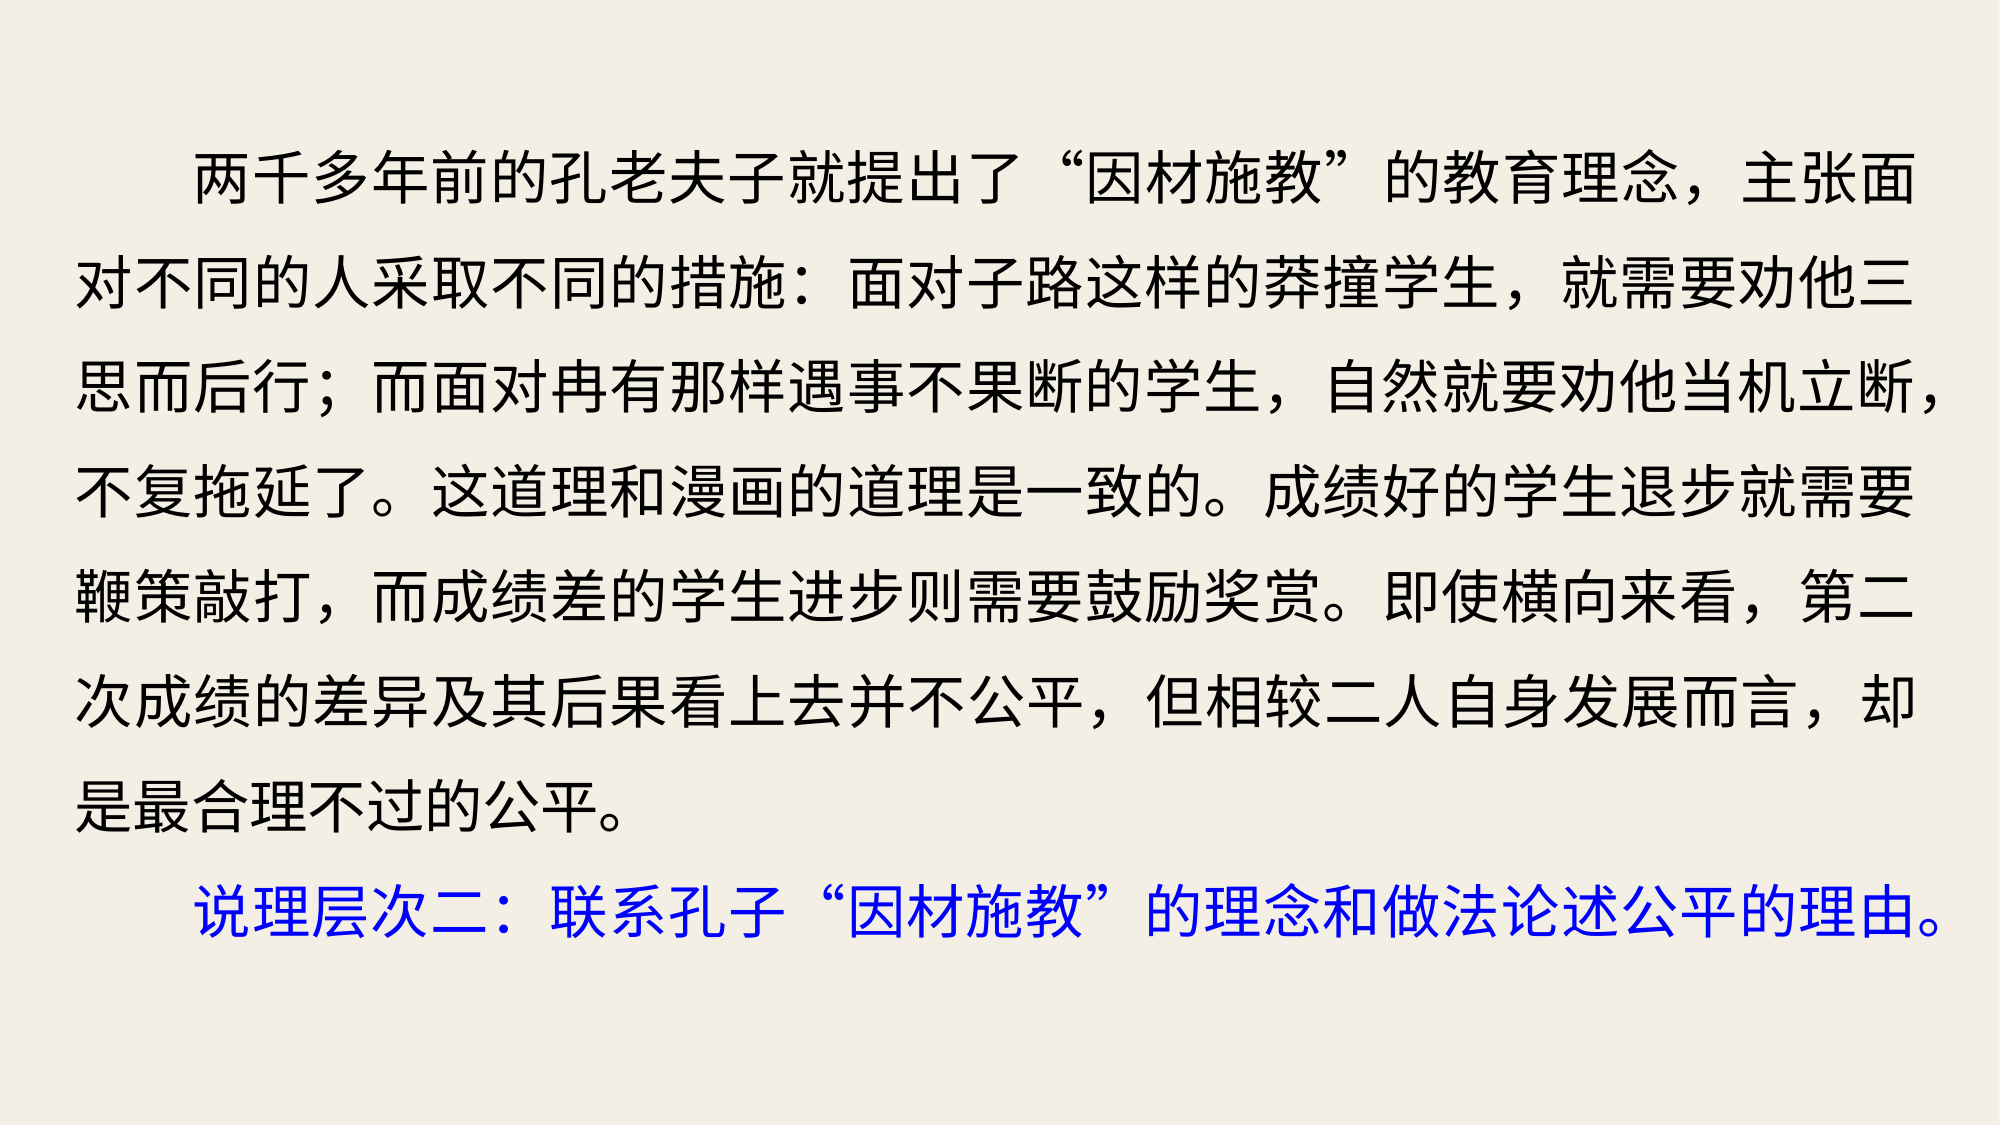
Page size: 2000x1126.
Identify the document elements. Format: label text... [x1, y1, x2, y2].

text_box 两千多年前的孔老夫子就提出了“因材施教”的教育理念，主张面对不同的人采取不同的措施：面对子路这样的莽撞学生，就需要劝他三思而后行；而面对冉有那样遇事不果断的学生，自然就要劝他当机立断，不复拖延了。这道理和漫画的道理是一致的。成绩好的学生退步就需要鞭策敲打，而成绩差的学生进步则需要鼓励奖赏。即使横向来看，第二次成绩的差异及其后果看上去并不公平，但相较二人自身发展而言，却是最合理不过的公平。 说理层次二：联系孔子“因材施教”的理念和做法论述公平的理由。 [54, 95, 1938, 1061]
